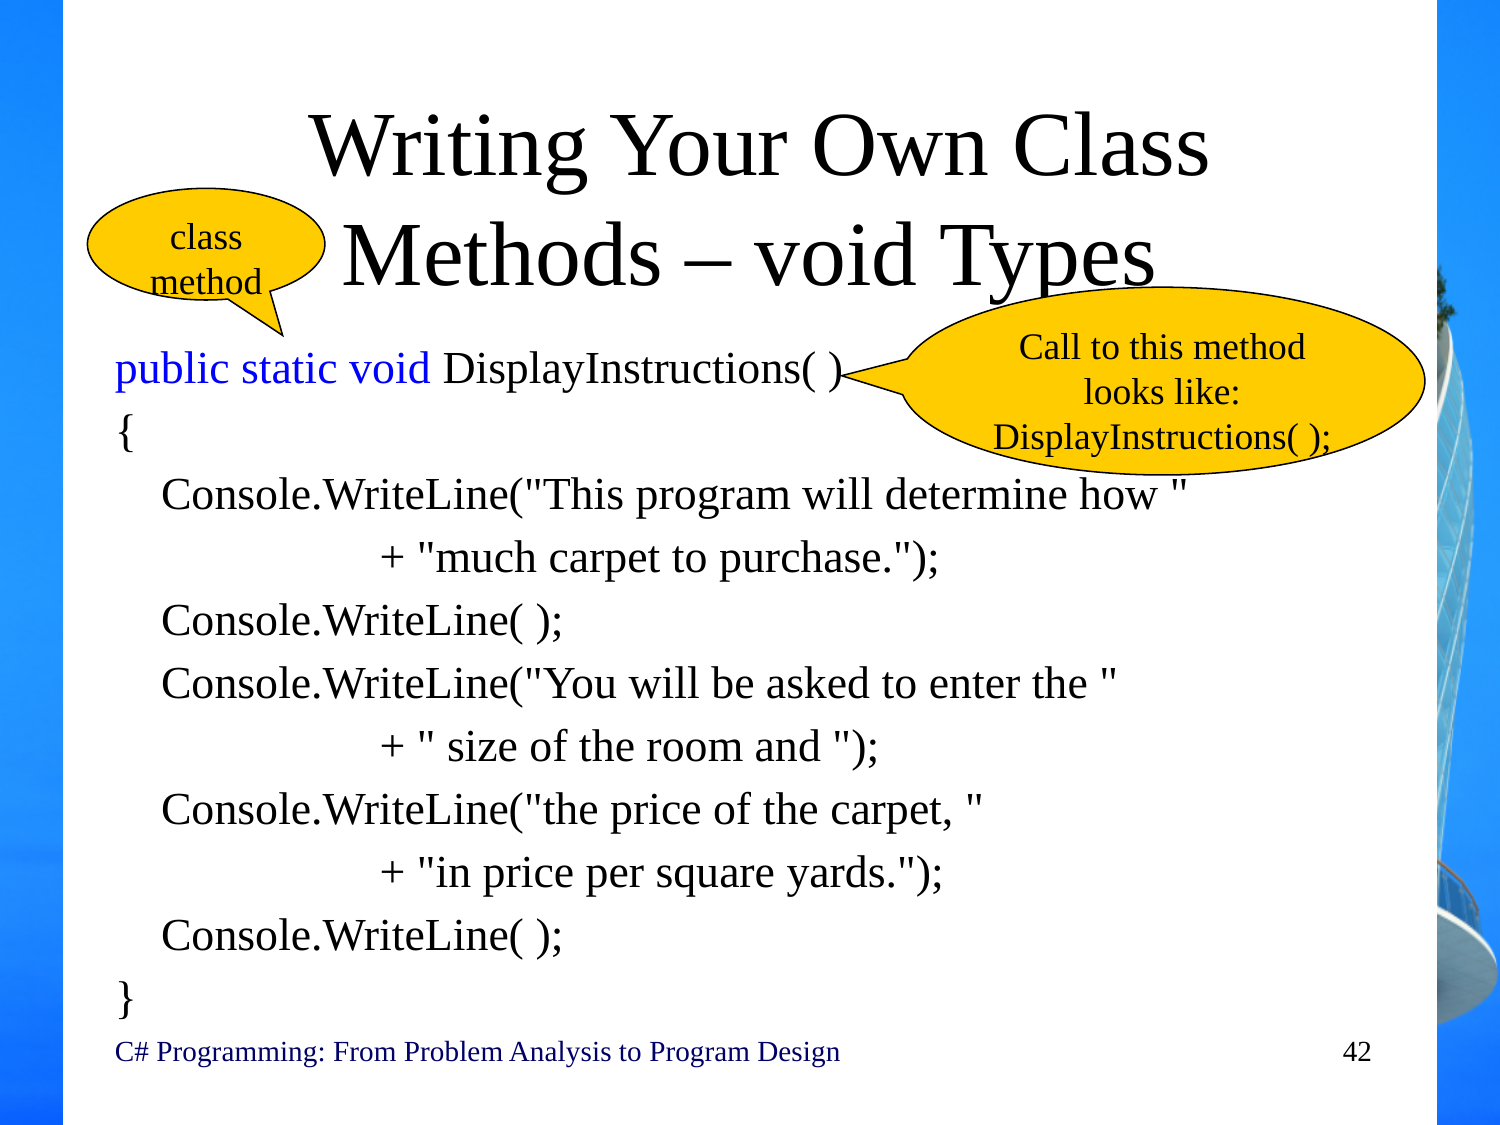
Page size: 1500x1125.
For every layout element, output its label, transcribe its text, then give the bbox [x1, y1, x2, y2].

text_box Call to this method looks like: DisplayInstructions( ); [841, 287, 1425, 475]
footer C# Programming: From Problem Analysis to Program Design [99, 1024, 988, 1101]
slide_number 42 [1074, 1024, 1388, 1101]
list public static void DisplayInstructions( ) { Console.WriteLine("This program will determine how " + "much carpet to purchase."); Console.WriteLine( ); Console.WriteLine("You will be asked to enter the " + " size of the room and "); Console.WriteLine("the price of the carpet, " + "in price per square yards."); Console.WriteLine( ); } [99, 337, 1375, 1013]
picture [1437, 0, 1500, 1125]
title Writing Your Own Class Methods – void Types [112, 99, 1388, 288]
text_box class method [87, 188, 325, 336]
picture [0, 0, 63, 1125]
